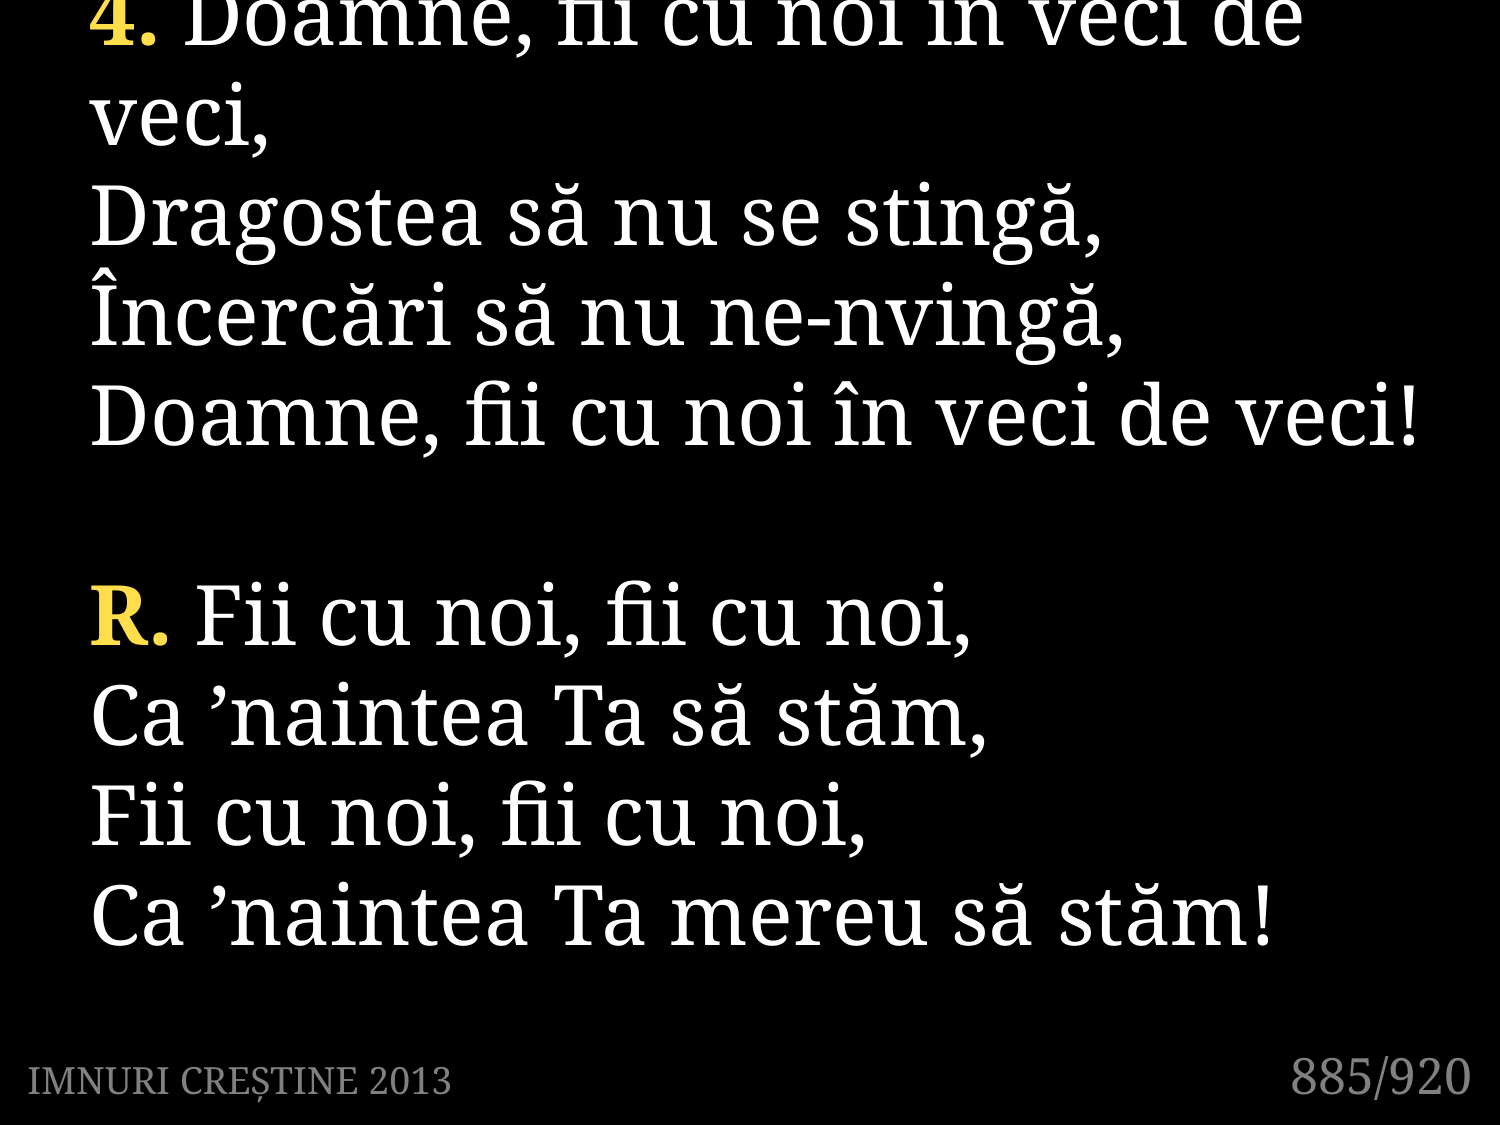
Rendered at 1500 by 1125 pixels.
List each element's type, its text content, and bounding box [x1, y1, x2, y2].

text_box 885/920 [637, 1037, 1488, 1113]
text_box 4. Doamne, fii cu noi în veci de veci, Dragostea să nu se stingă, Încercări să nu ne-nvingă, Doamne, fii cu noi în veci de veci! R. Fii cu noi, fii cu noi, Ca ’naintea Ta să stăm, Fii cu noi, fii cu noi, Ca ’naintea Ta mereu să stăm! [74, 0, 1500, 970]
text_box IMNURI CREȘTINE 2013 [12, 1049, 637, 1110]
